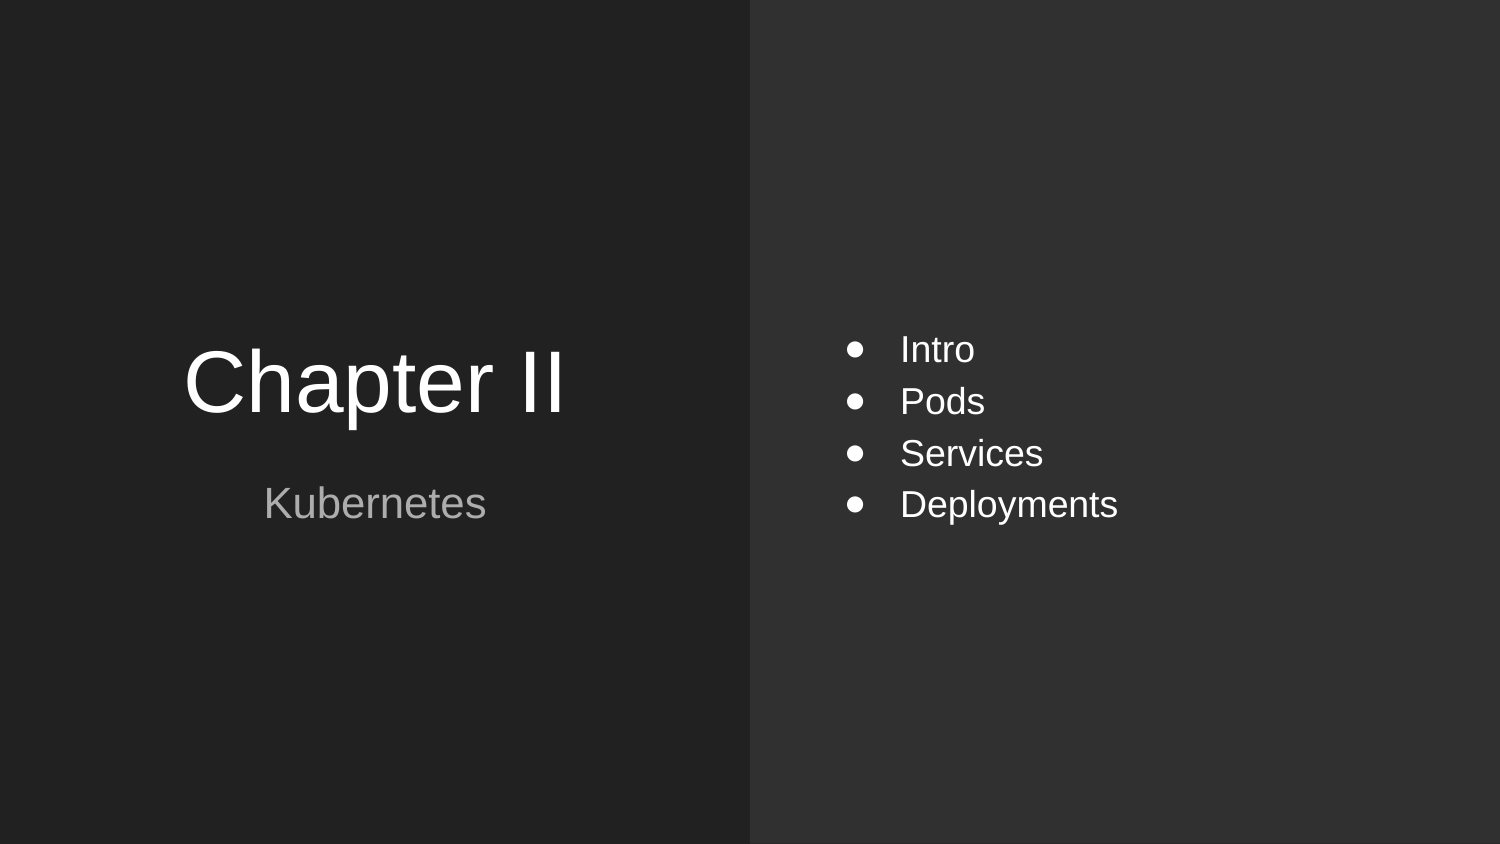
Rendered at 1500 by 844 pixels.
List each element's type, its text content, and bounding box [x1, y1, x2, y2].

title Chapter II [43, 202, 708, 446]
subtitle Kubernetes [43, 459, 708, 663]
list Intro Pods Services Deployments [810, 118, 1440, 725]
